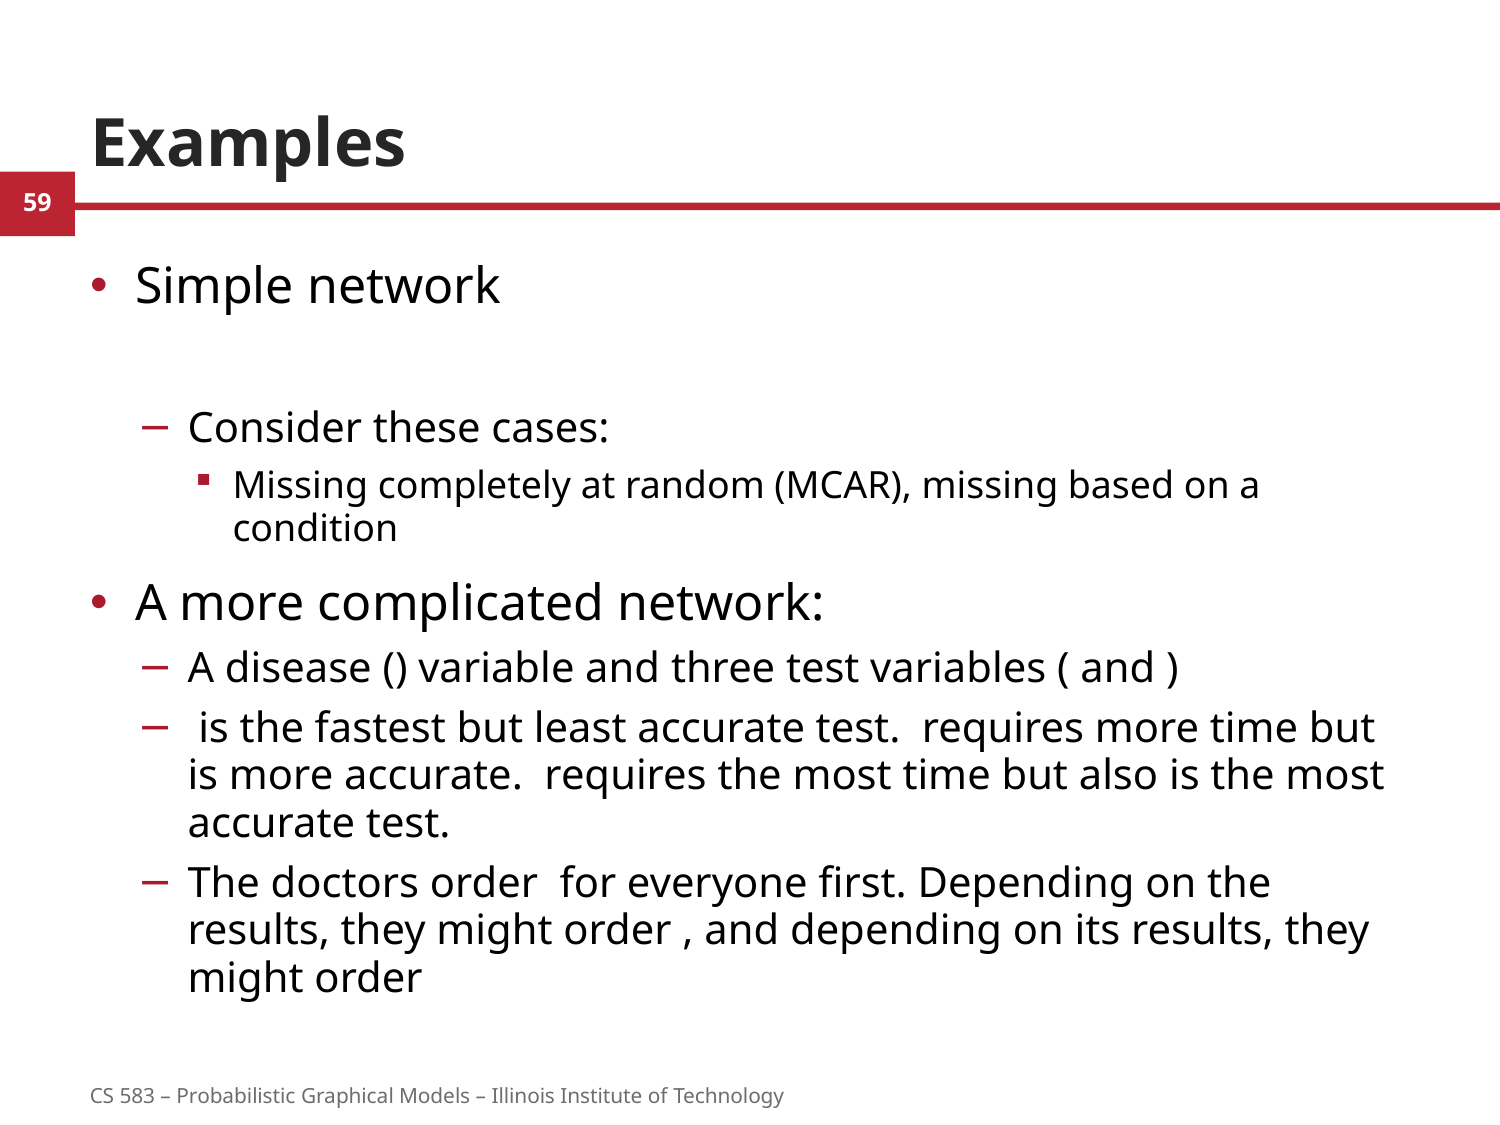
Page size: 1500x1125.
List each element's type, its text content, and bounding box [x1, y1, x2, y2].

slide_number 59 [1333, 940, 1434, 1027]
footer CS 583 – Probabilistic Graphical Models – Illinois Institute of Technology [75, 1065, 1300, 1125]
title Examples [75, 56, 1425, 188]
